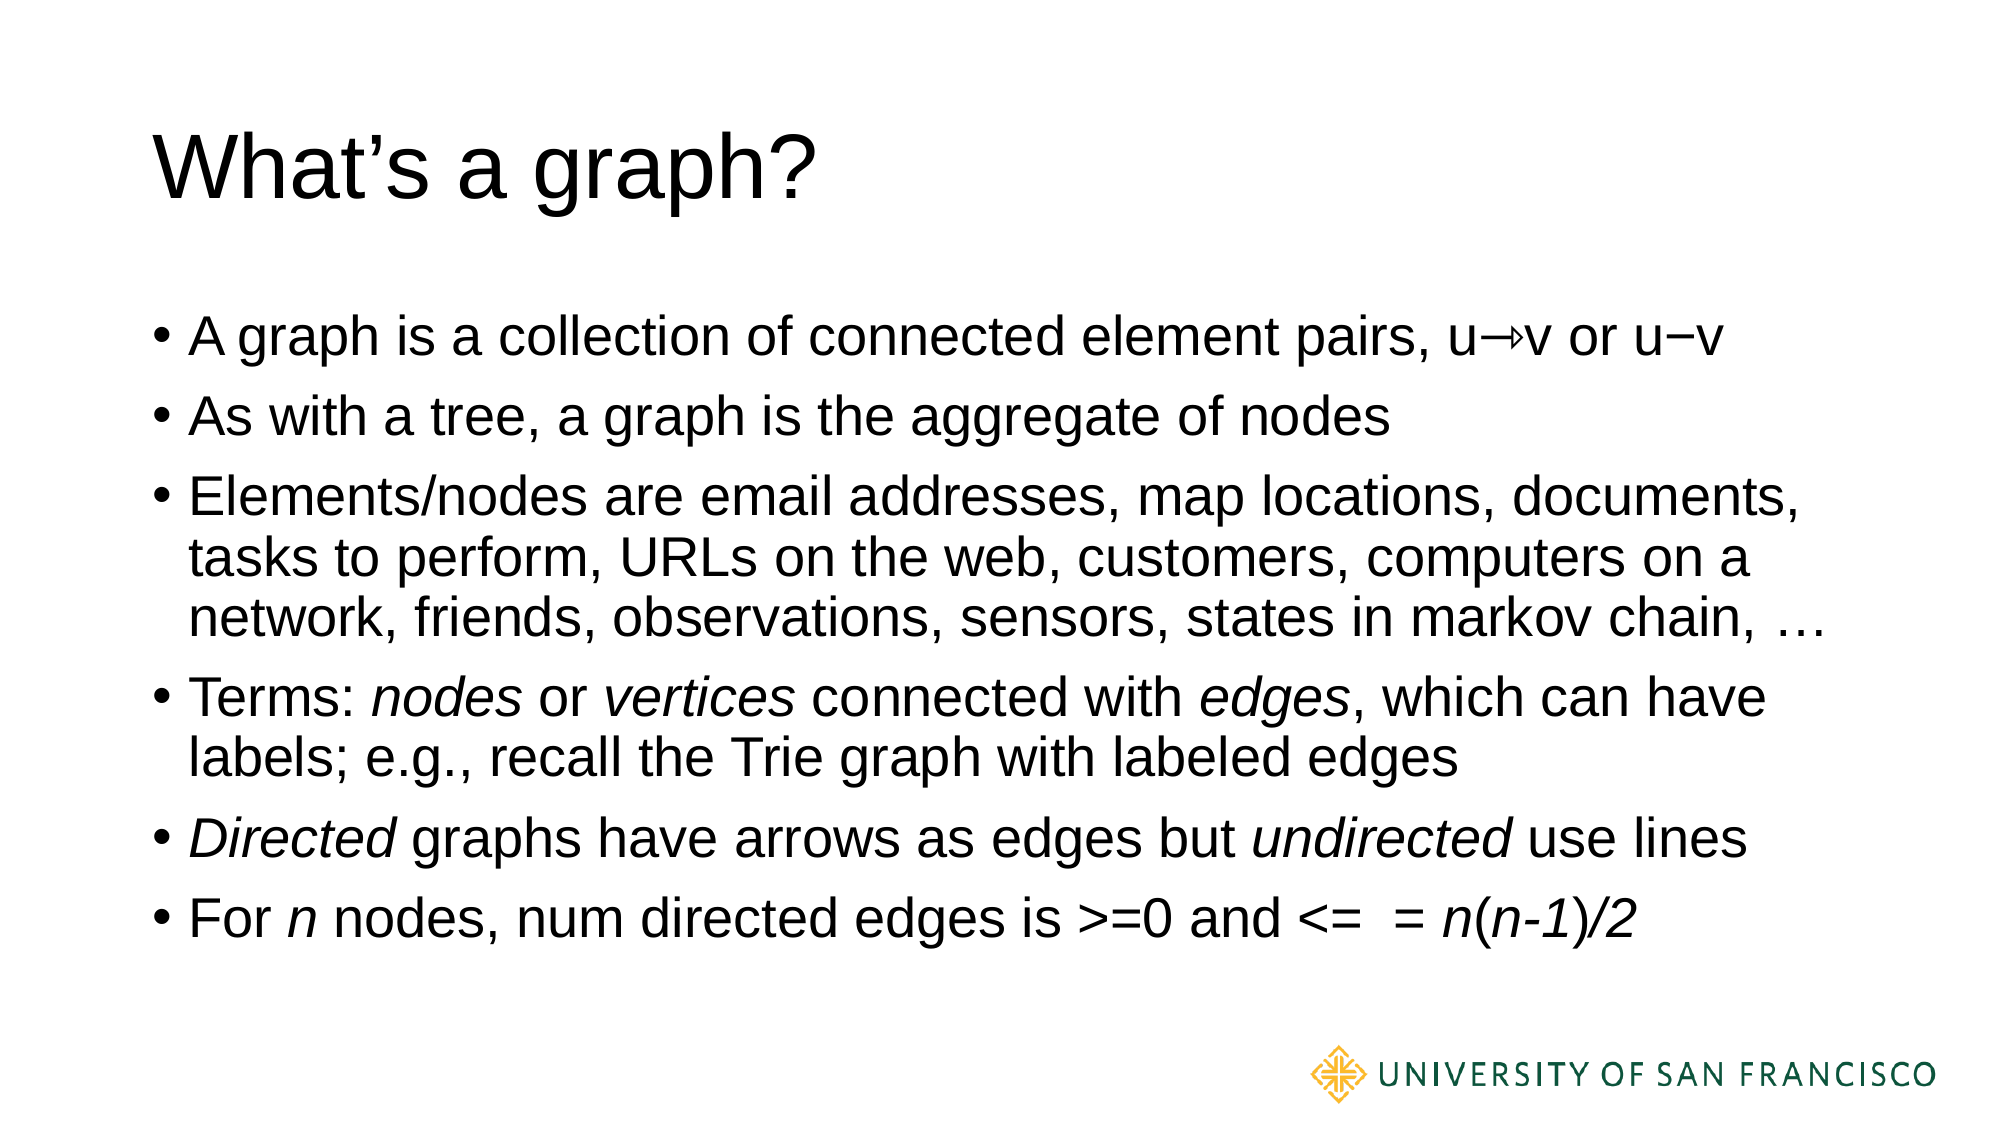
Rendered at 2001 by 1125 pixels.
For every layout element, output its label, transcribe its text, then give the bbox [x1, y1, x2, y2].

title What’s a graph? [137, 59, 1863, 278]
